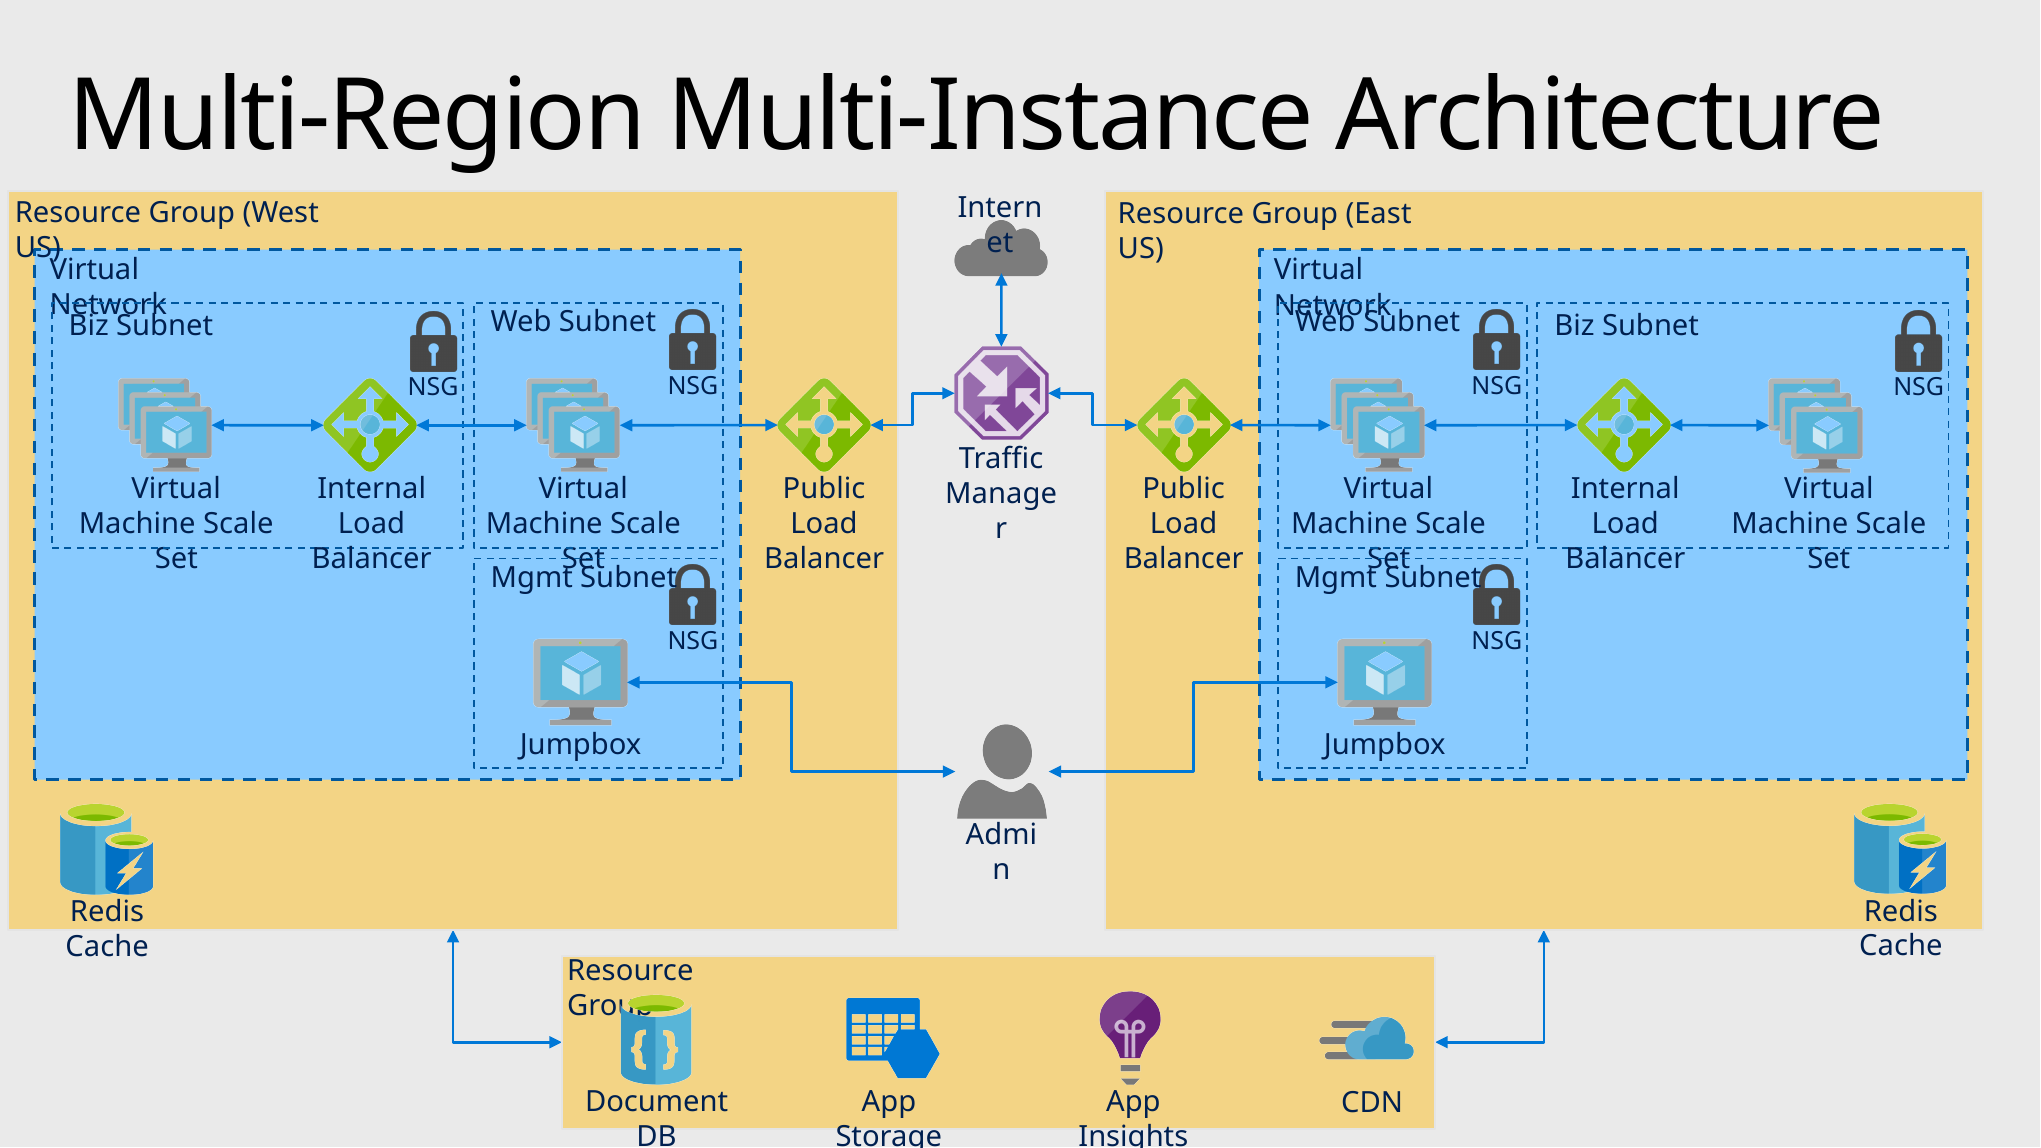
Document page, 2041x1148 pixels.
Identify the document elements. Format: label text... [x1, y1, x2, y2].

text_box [934, 180, 1066, 295]
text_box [924, 346, 1079, 518]
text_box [0, 185, 910, 1043]
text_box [1048, 682, 1338, 772]
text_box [1047, 393, 1138, 426]
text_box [870, 393, 955, 426]
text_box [626, 682, 956, 772]
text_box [552, 943, 1436, 1129]
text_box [1433, 936, 1546, 1041]
title Multi-Region Multi-Instance Architecture [45, 48, 1996, 199]
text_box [1098, 186, 1998, 936]
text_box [941, 724, 1061, 859]
